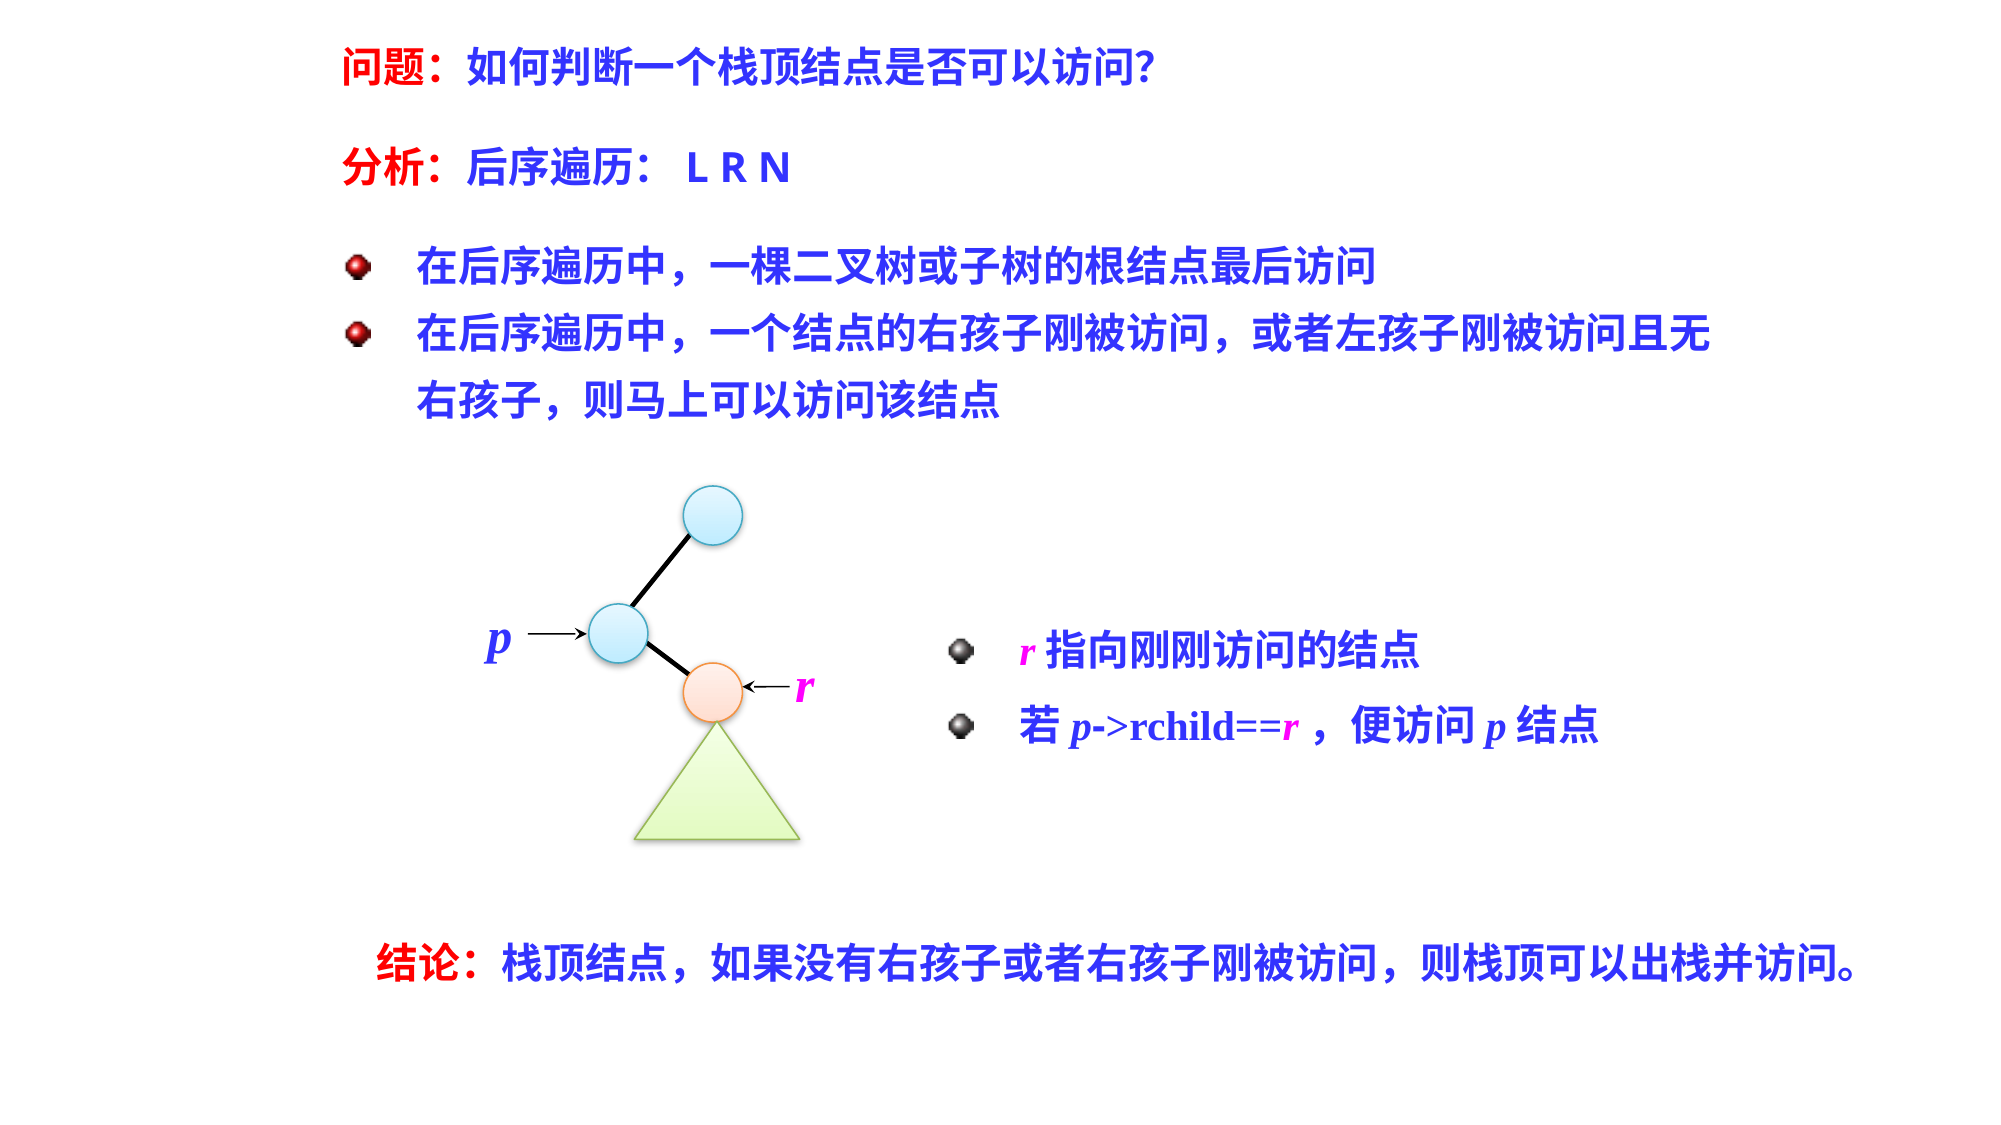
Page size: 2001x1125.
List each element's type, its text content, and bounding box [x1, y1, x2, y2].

text_box 分析：后序遍历：L R N [326, 133, 1025, 199]
text_box r指向刚刚访问的结点 若p->rchild==r，便访问p结点 [929, 591, 1622, 757]
picture [944, 634, 974, 664]
picture [944, 709, 974, 739]
text_box 结论：栈顶结点，如果没有右孩子或者右孩子刚被访问，则栈顶可以出栈并访问。 [361, 929, 1922, 995]
text_box 在后序遍历中，一棵二叉树或子树的根结点最后访问 在后序遍历中，一个结点的右孩子刚被访问，或者左孩子刚被访问且无右孩子，则马上可以访问该结点 [326, 216, 1747, 431]
picture [341, 250, 371, 280]
picture [341, 317, 371, 347]
text_box 问题：如何判断一个栈顶结点是否可以访问？ [326, 33, 1265, 99]
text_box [472, 485, 852, 840]
